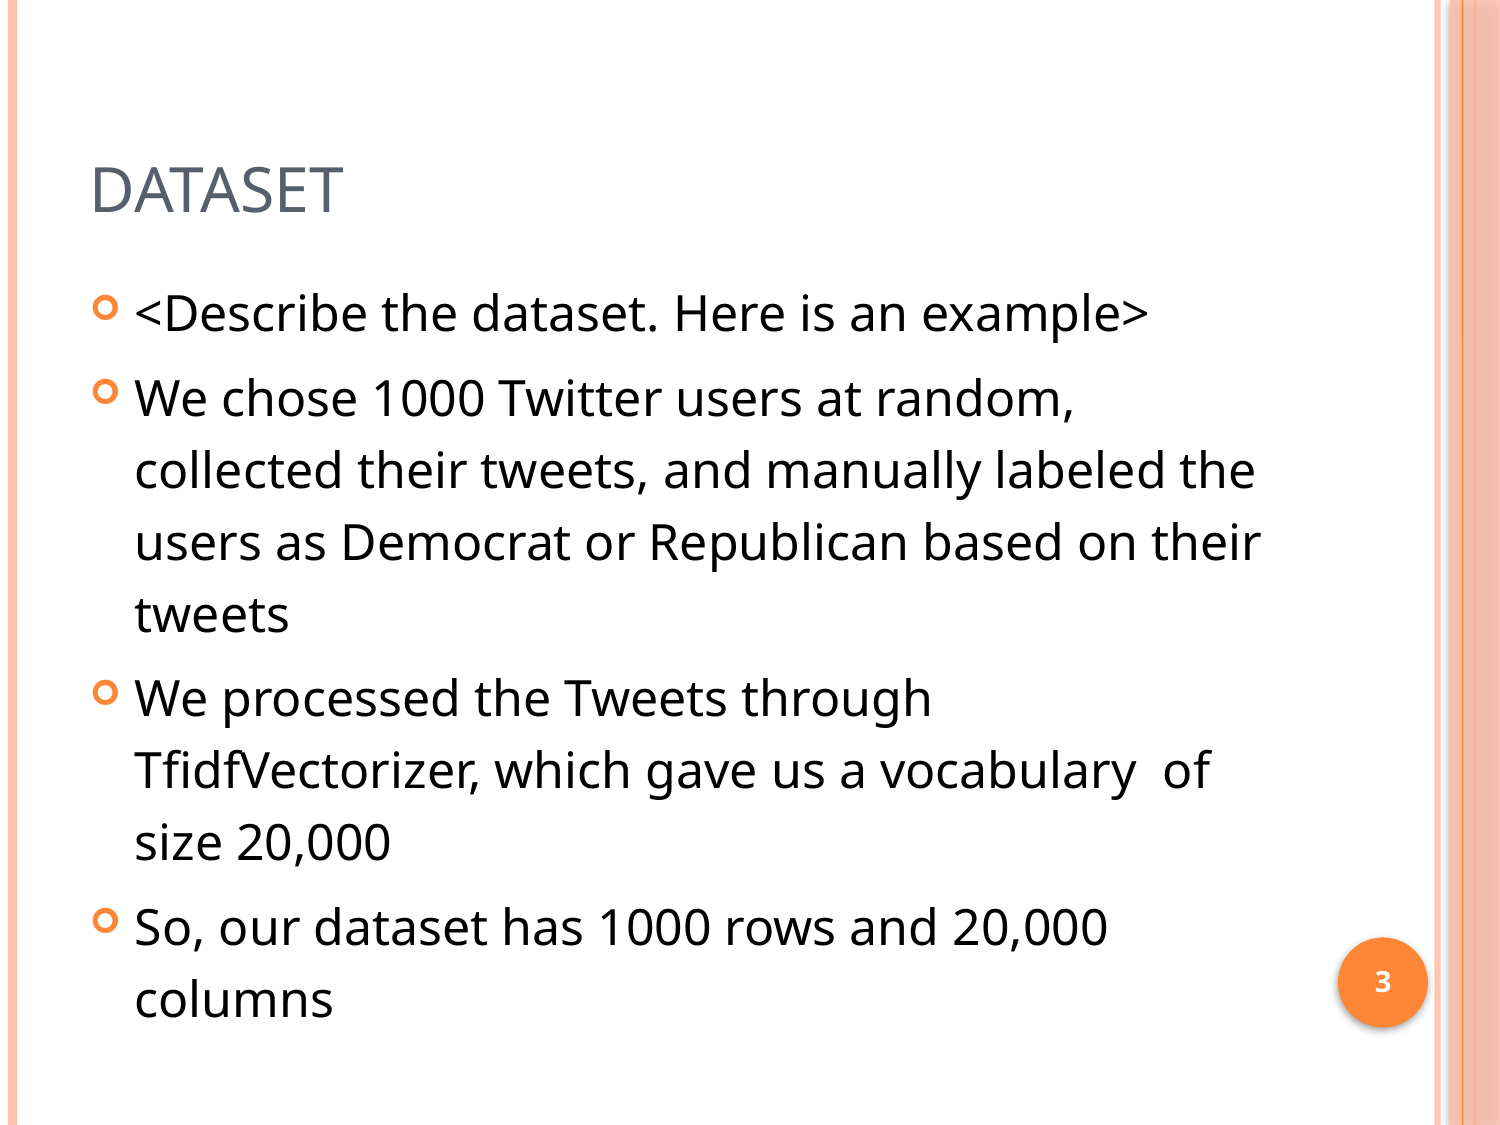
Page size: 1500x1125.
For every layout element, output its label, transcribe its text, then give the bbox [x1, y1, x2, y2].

list <Describe the dataset. Here is an example> We chose 1000 Twitter users at random, collected their tweets, and manually labeled the users as Democrat or Republican based on their tweets We processed the Tweets through TfidfVectorizer, which gave us a vocabulary of size 20,000 So, our dataset has 1000 rows and 20,000 columns [75, 262, 1300, 1062]
slide_number 3 [1333, 940, 1434, 1027]
title Dataset [75, 45, 1300, 233]
